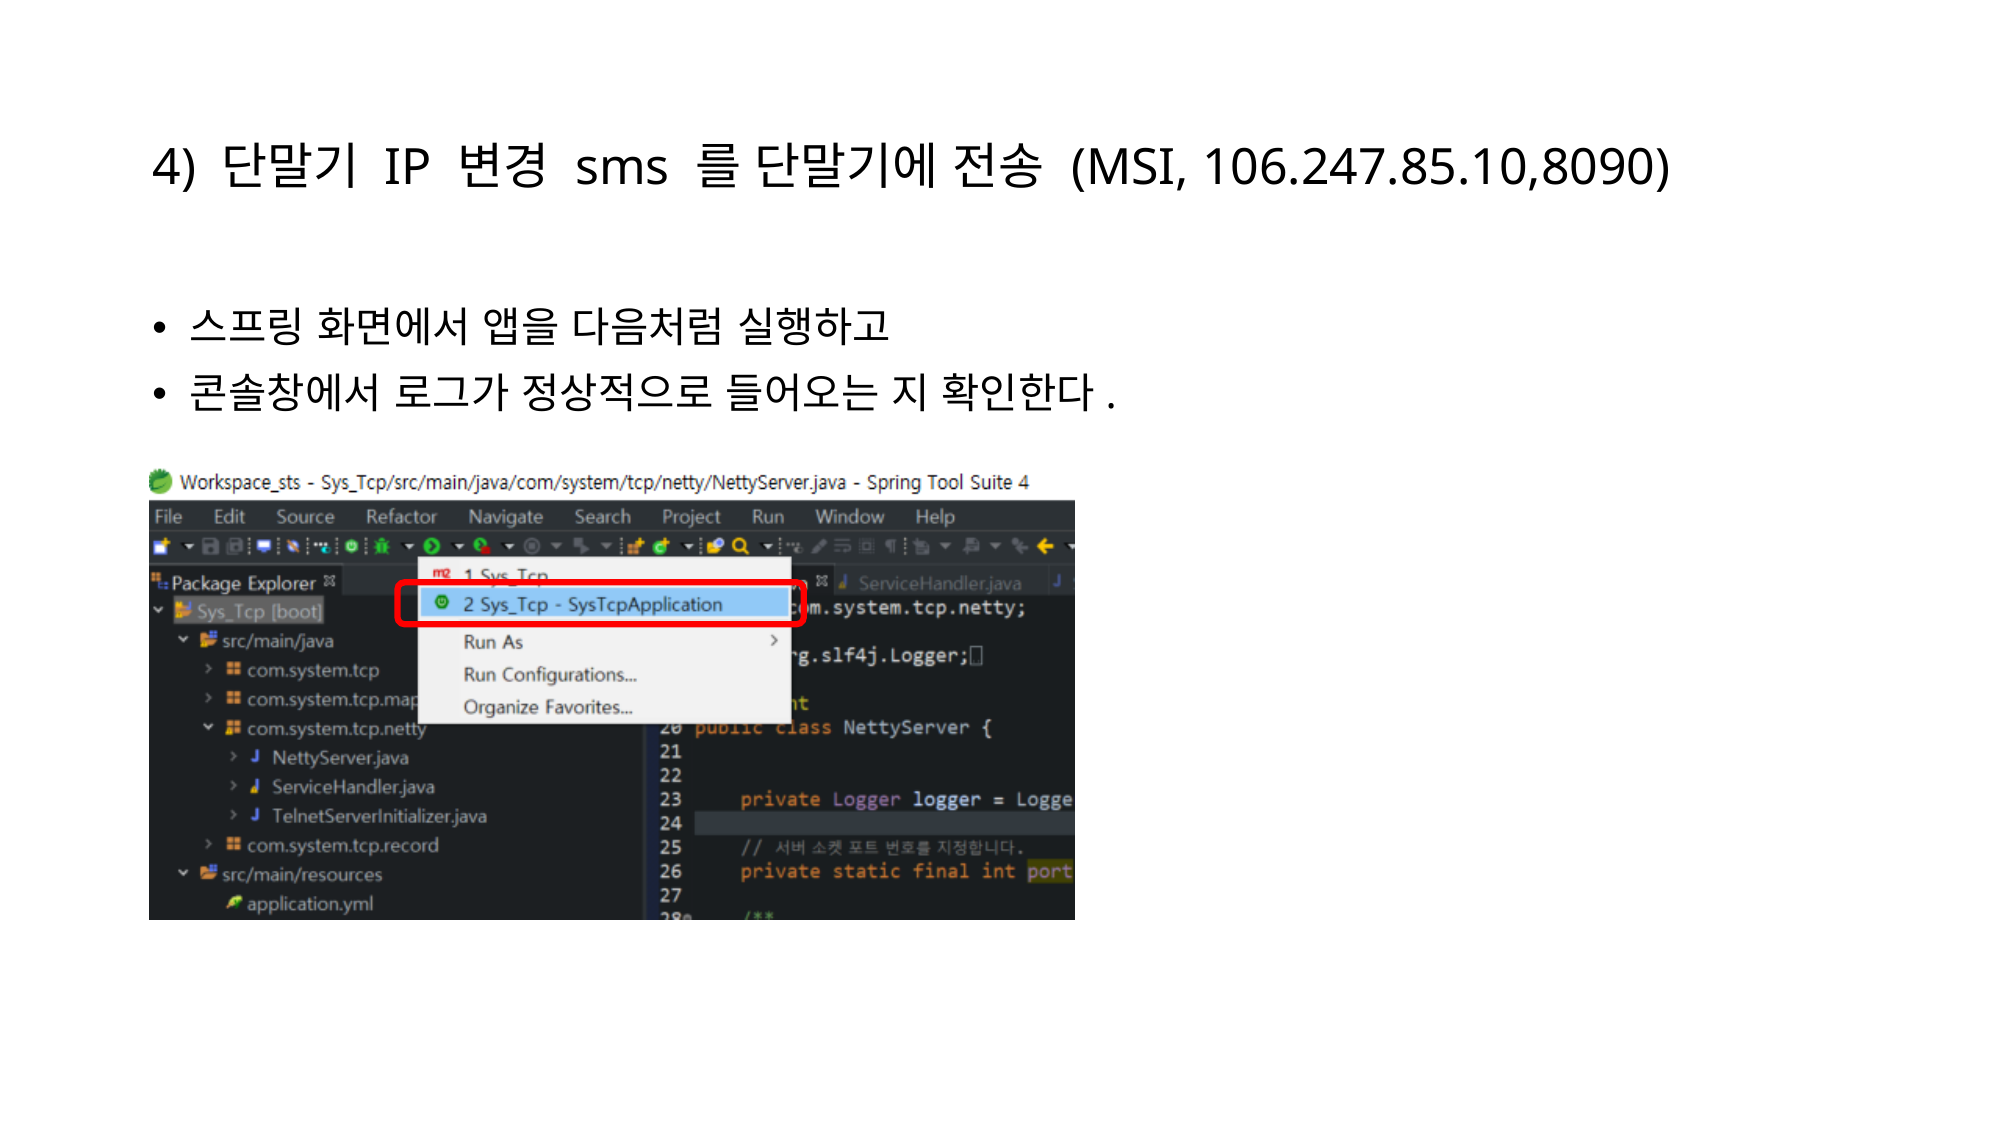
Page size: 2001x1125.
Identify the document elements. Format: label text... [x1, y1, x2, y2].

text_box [149, 466, 1075, 920]
title 4) 단말기 IP 변경 sms 를 단말기에 전송 (MSI, 106.247.85.10,8090) [137, 59, 1863, 278]
list 스프링 화면에서 앱을 다음처럼 실행하고 콘솔창에서 로그가 정상적으로 들어오는 지 확인한다. [137, 299, 1863, 1014]
